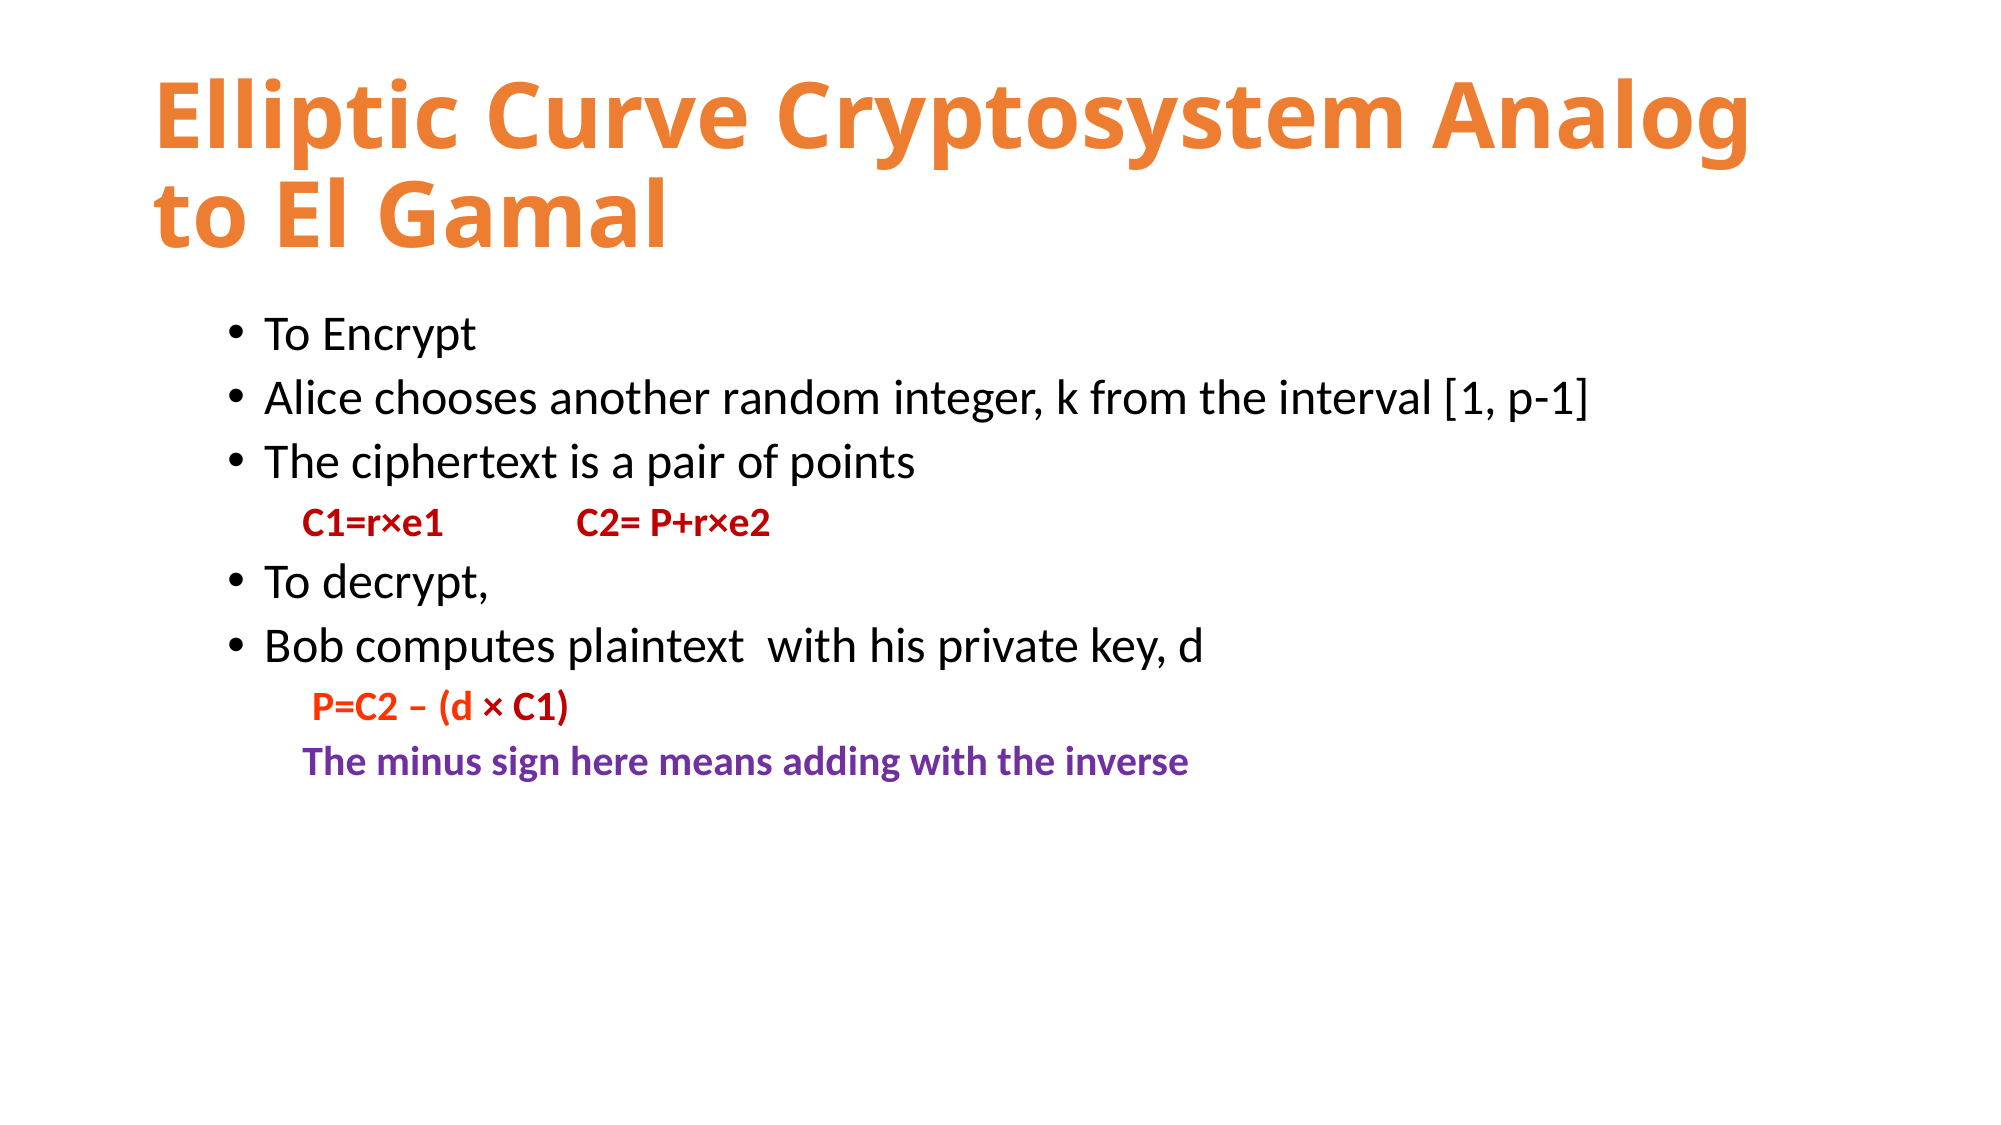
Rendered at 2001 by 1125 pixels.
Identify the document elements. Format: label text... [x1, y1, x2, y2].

title Elliptic Curve Cryptosystem Analog to El Gamal [137, 59, 1863, 278]
list To Encrypt Alice chooses another random integer, k from the interval [1, p-1] The ciphertext is a pair of points C1=r×e1 C2= P+r×e2 To decrypt, Bob computes plaintext with his private key, d P=C2 – (d × C1) The minus sign here means adding with the inverse [137, 299, 1863, 1014]
